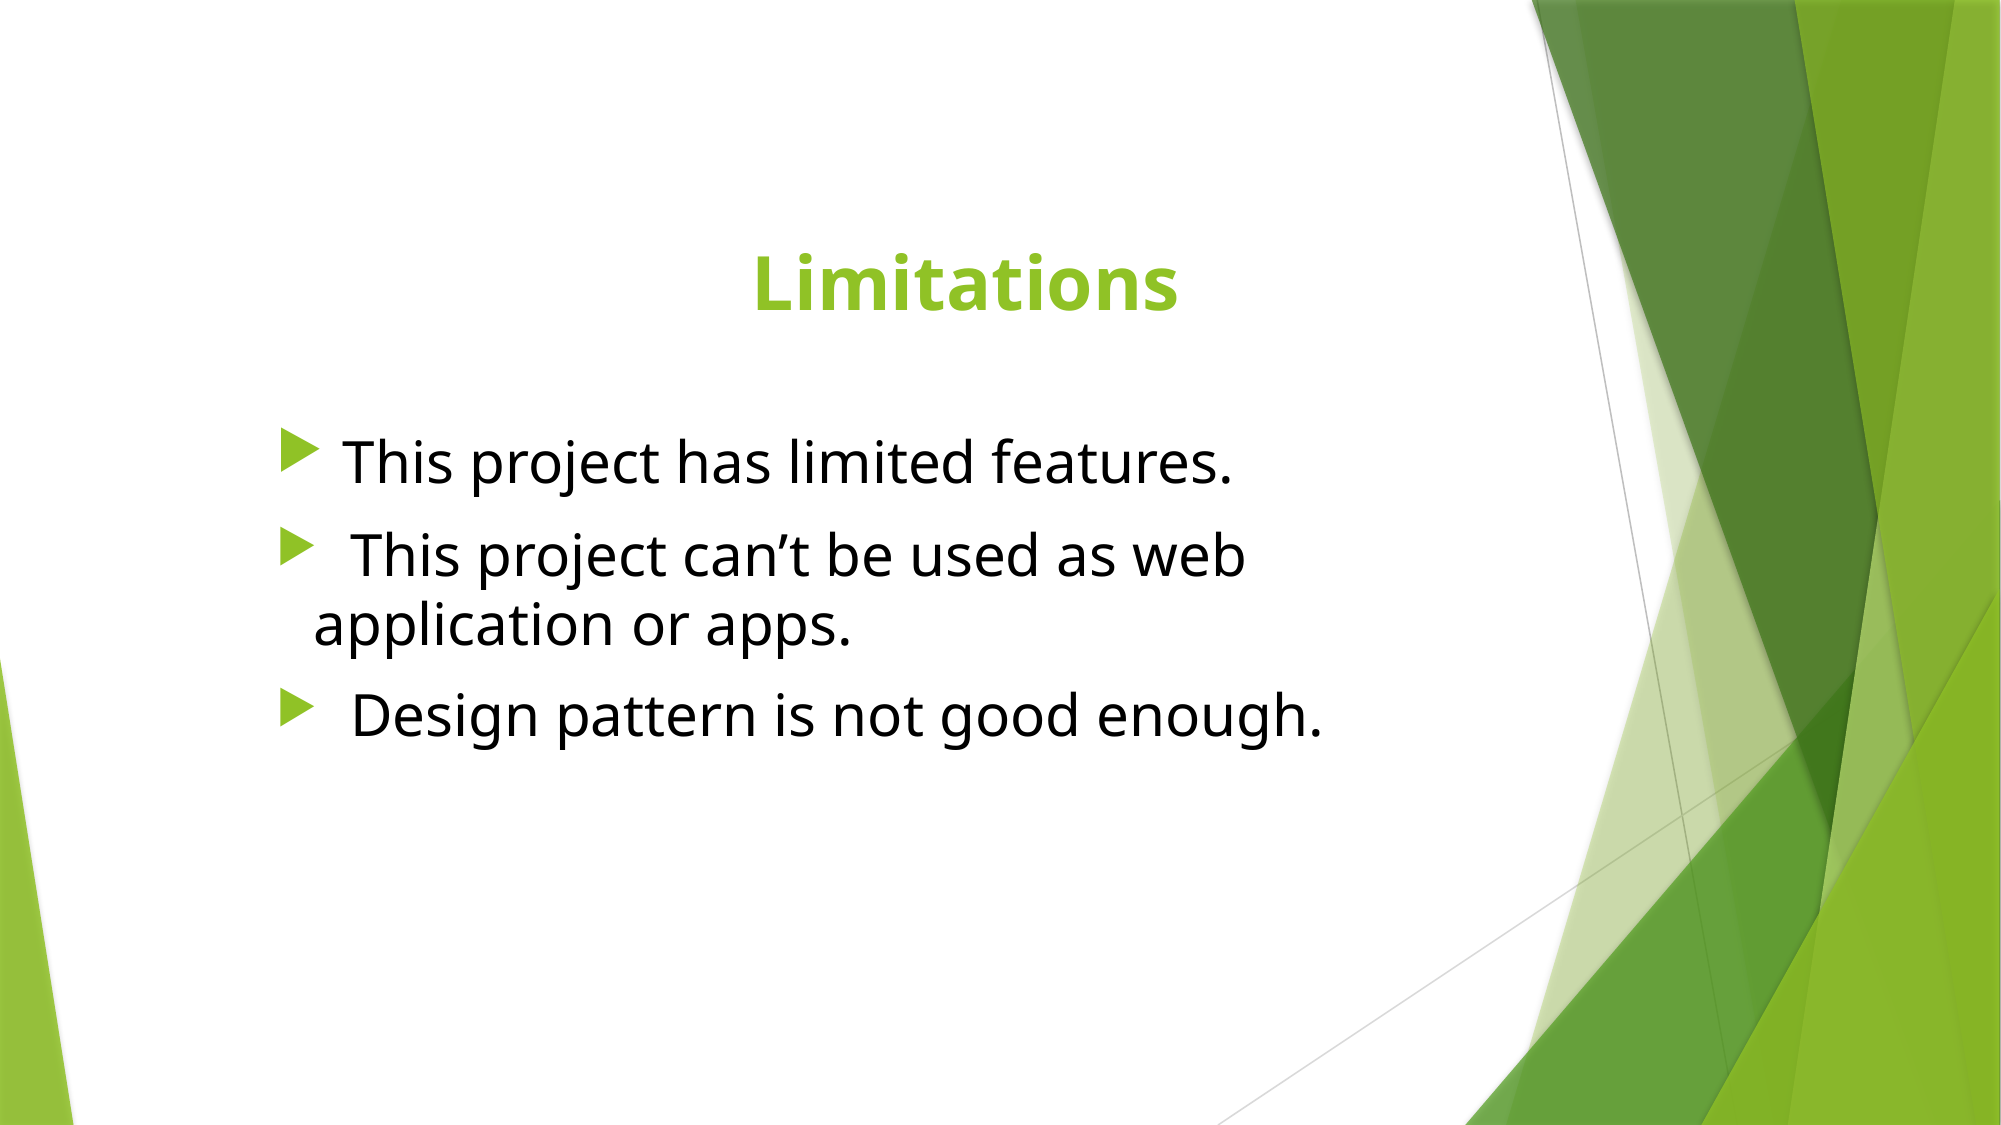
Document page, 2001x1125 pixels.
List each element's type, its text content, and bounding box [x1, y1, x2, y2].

title Limitations [111, 228, 1522, 355]
list This project has limited features. This project can’t be used as web application or apps. Design pattern is not good enough. [111, 409, 1522, 1026]
